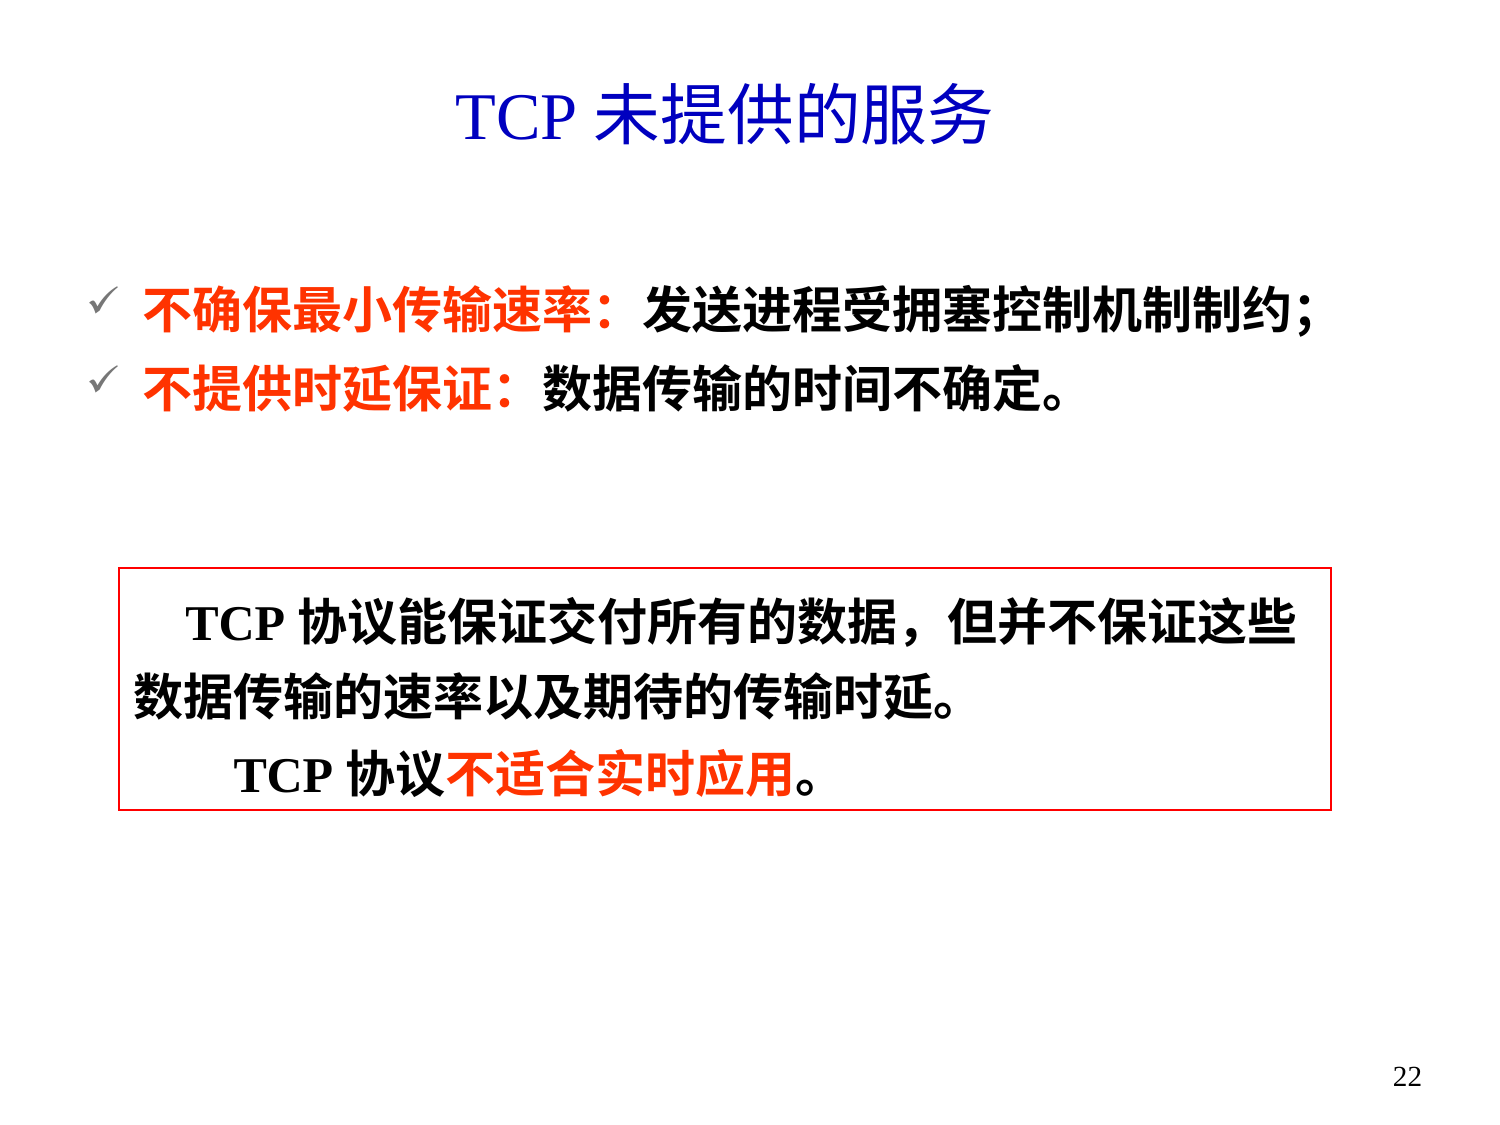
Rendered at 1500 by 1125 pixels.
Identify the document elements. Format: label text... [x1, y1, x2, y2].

text_box TCP协议能保证交付所有的数据，但并不保证这些数据传输的速率以及期待的传输时延。 TCP协议不适合实时应用。 [118, 567, 1332, 810]
slide_number 22 [1362, 1050, 1438, 1125]
list 不确保最小传输速率：发送进程受拥塞控制机制制约； 不提供时延保证：数据传输的时间不确定。 [70, 262, 1363, 495]
title TCP未提供的服务 [87, 37, 1363, 188]
